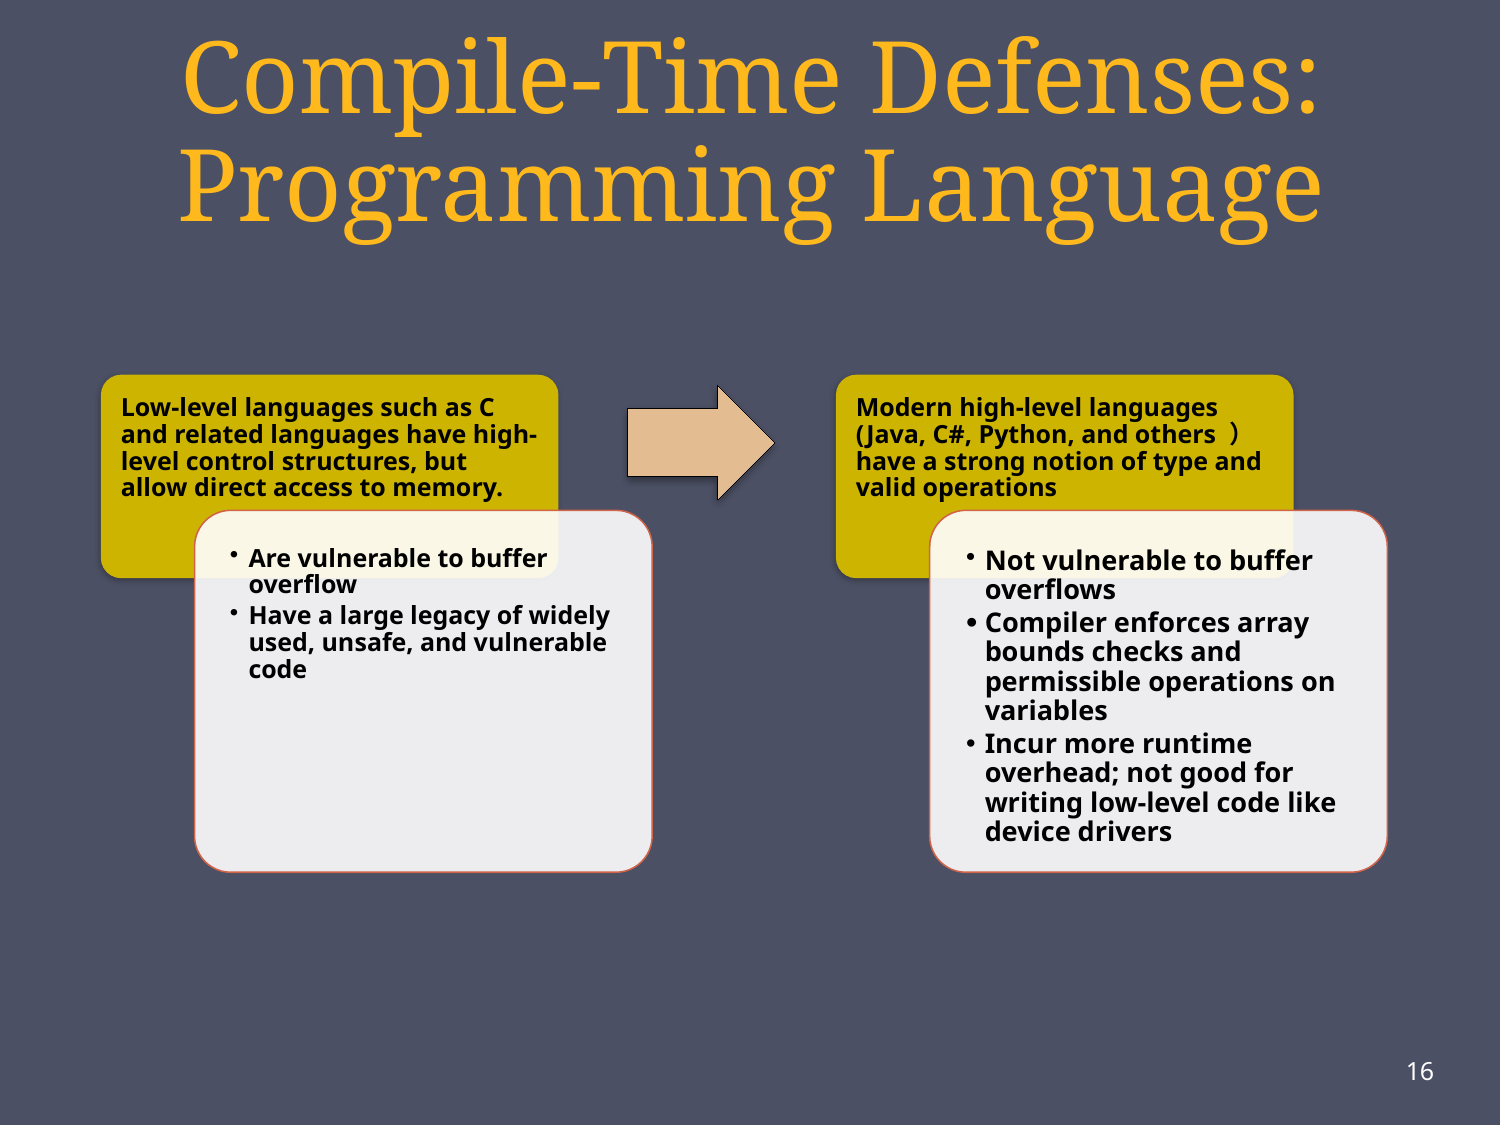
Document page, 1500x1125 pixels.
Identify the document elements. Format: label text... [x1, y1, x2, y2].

title Compile-Time Defenses: Programming Language [76, 19, 1427, 250]
slide_number 16 [1401, 1042, 1494, 1103]
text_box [100, 373, 1389, 874]
